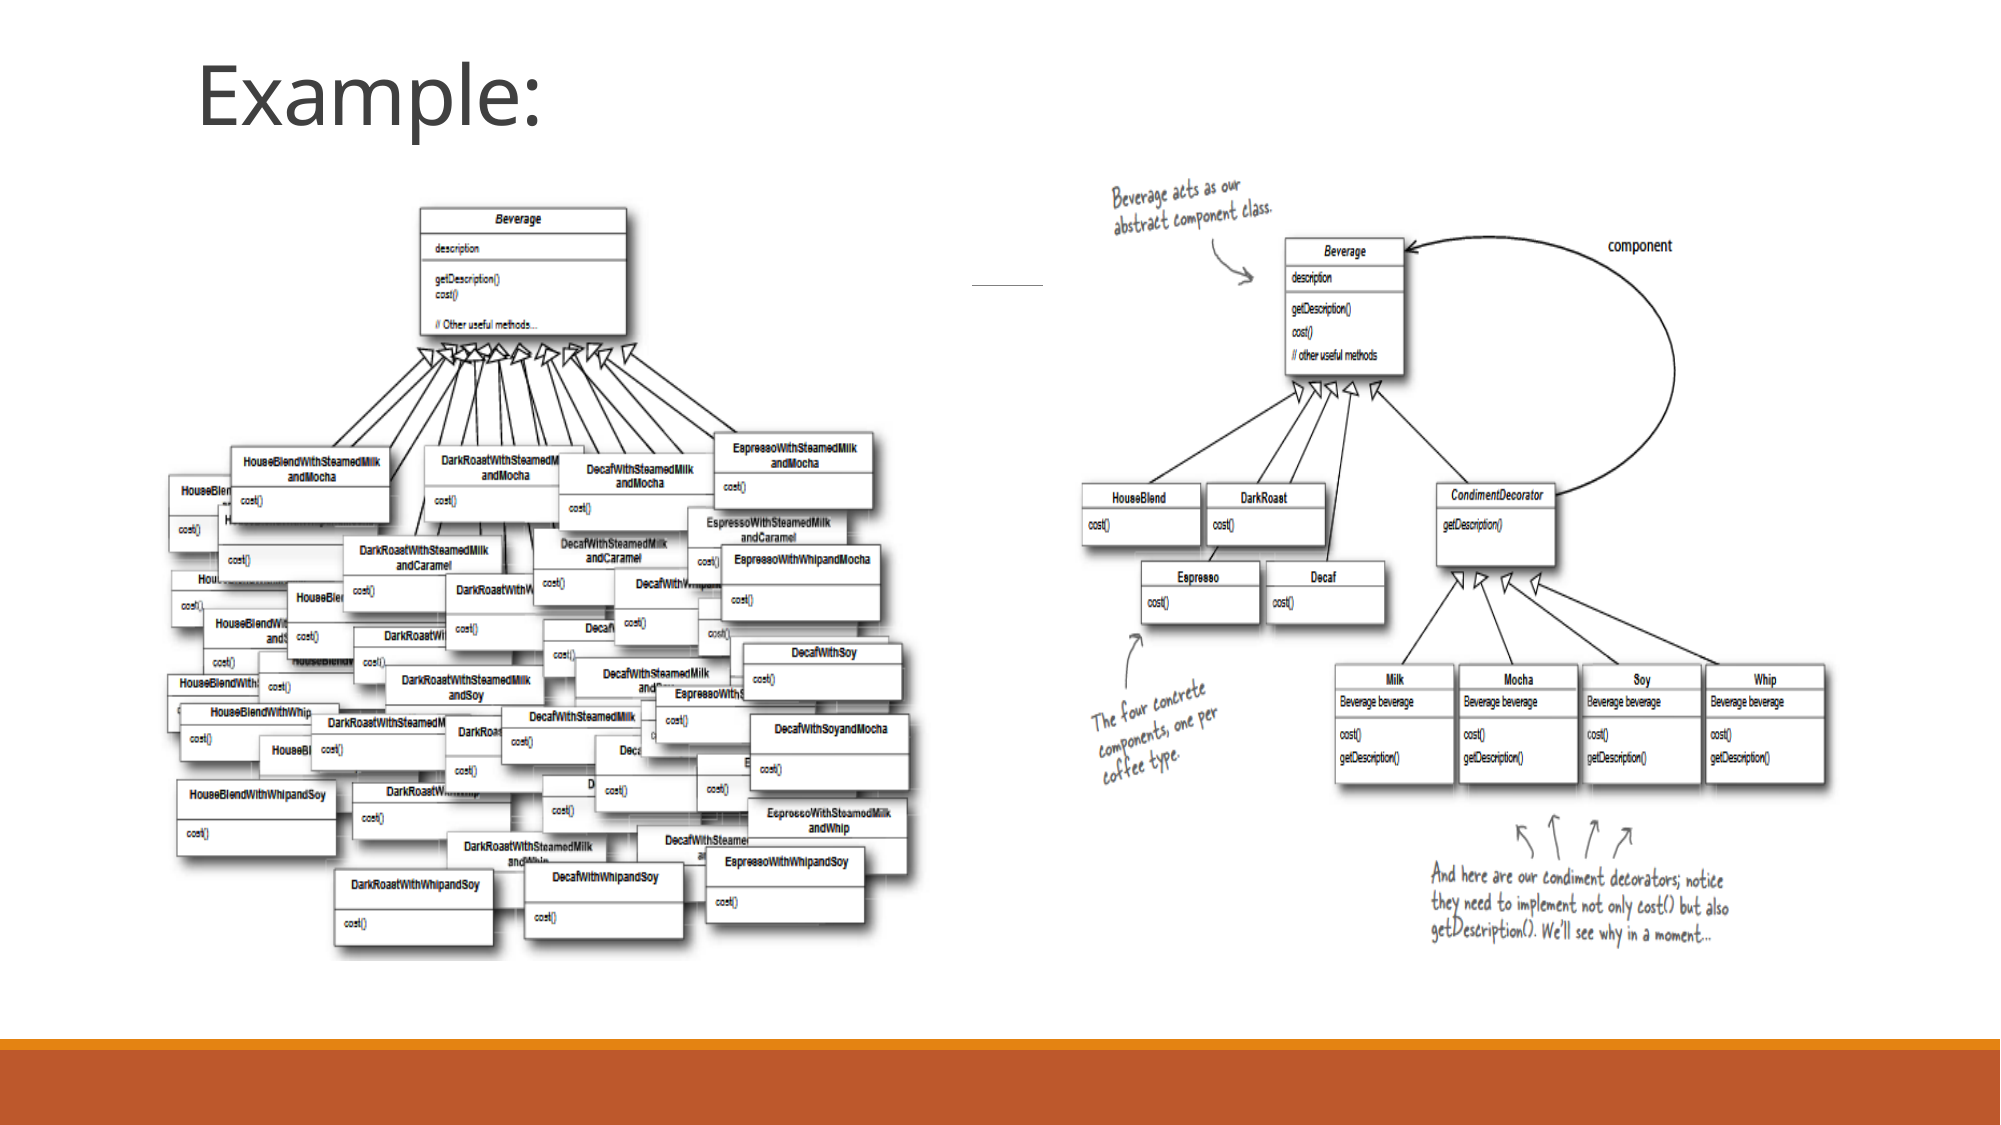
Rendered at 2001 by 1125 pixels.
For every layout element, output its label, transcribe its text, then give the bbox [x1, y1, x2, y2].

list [90, 181, 973, 962]
title Example: [180, 47, 1830, 150]
picture [1043, 159, 1860, 964]
